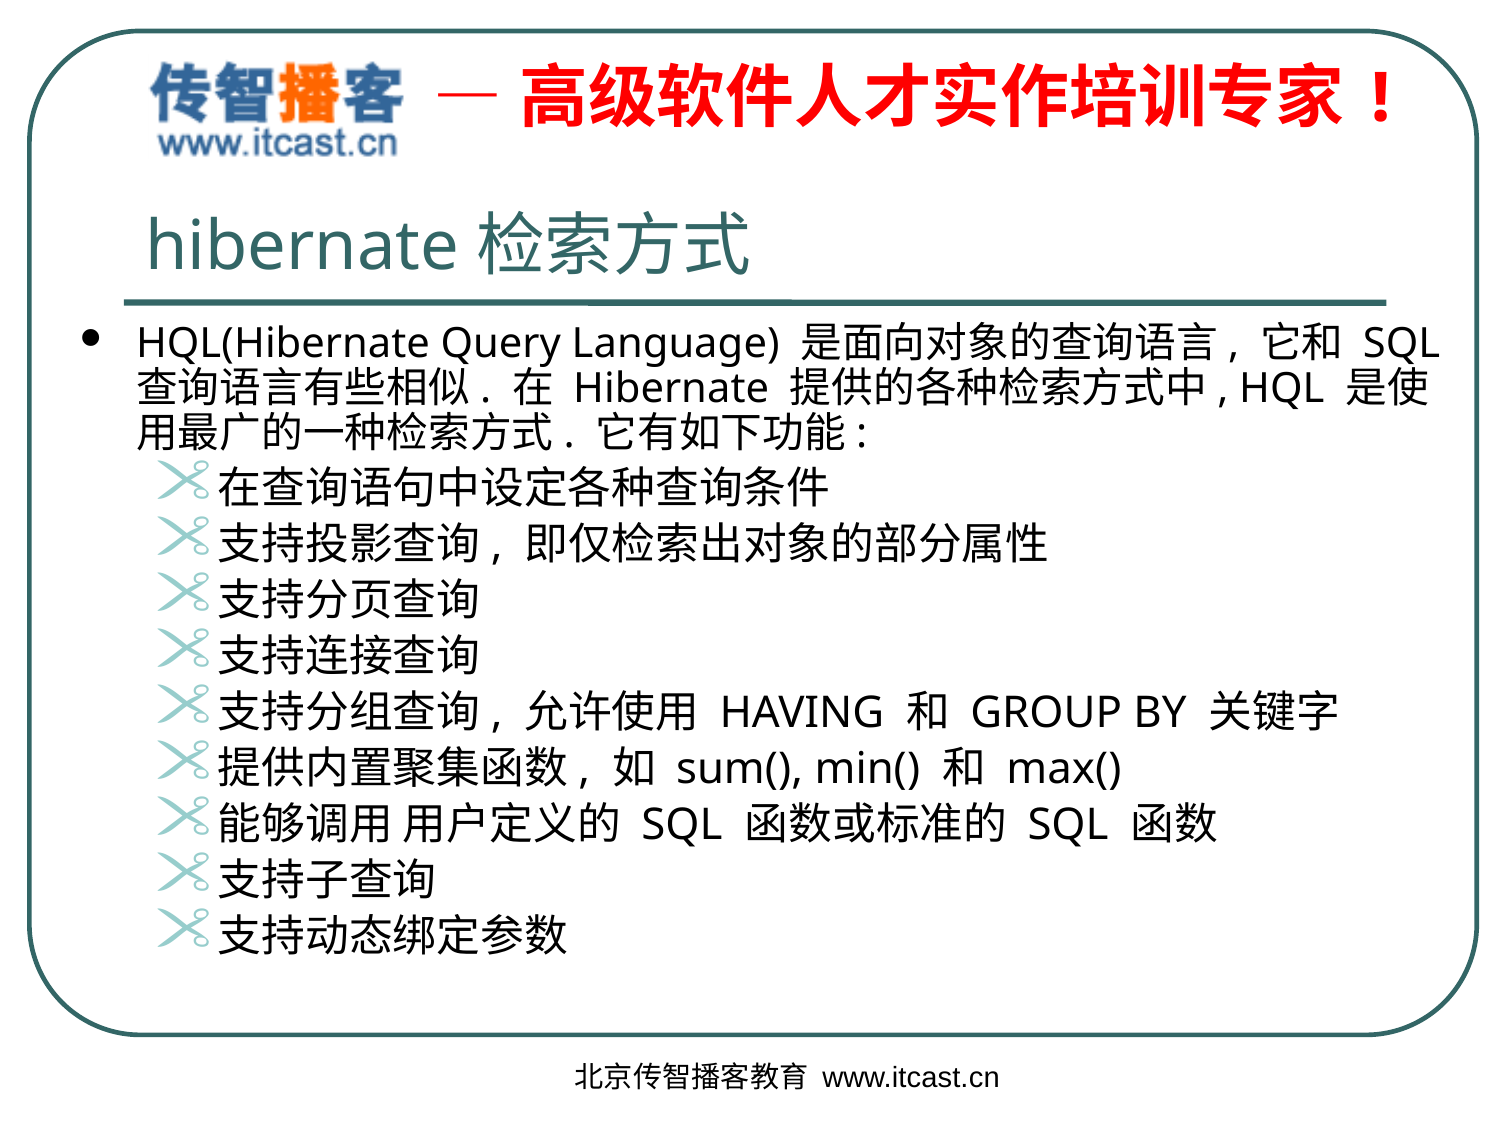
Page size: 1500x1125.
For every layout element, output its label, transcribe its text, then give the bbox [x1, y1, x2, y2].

footer 北京传智播客教育 www.itcast.cn [549, 1050, 1025, 1125]
picture [147, 54, 408, 159]
list HQL(Hibernate Query Language) 是面向对象的查询语言, 它和 SQL 查询语言有些相似. 在 Hibernate 提供的各种检索方式中, HQL 是使用最广的一种检索方式. 它有如下功能: 在查询语句中设定各种查询条件 支持投影查询, 即仅检索出对象的部分属性 支持分页查询 支持连接查询 支持分组查询, 允许使用 HAVING 和 GROUP BY 关键字 提供内置聚集函数, 如 sum(), min() 和 max() 能够调用 用户定义的 SQL 函数或标准的 SQL 函数 支持子查询 支持动态绑定参数 [64, 314, 1459, 988]
title hibernate检索方式 [112, 165, 1375, 291]
